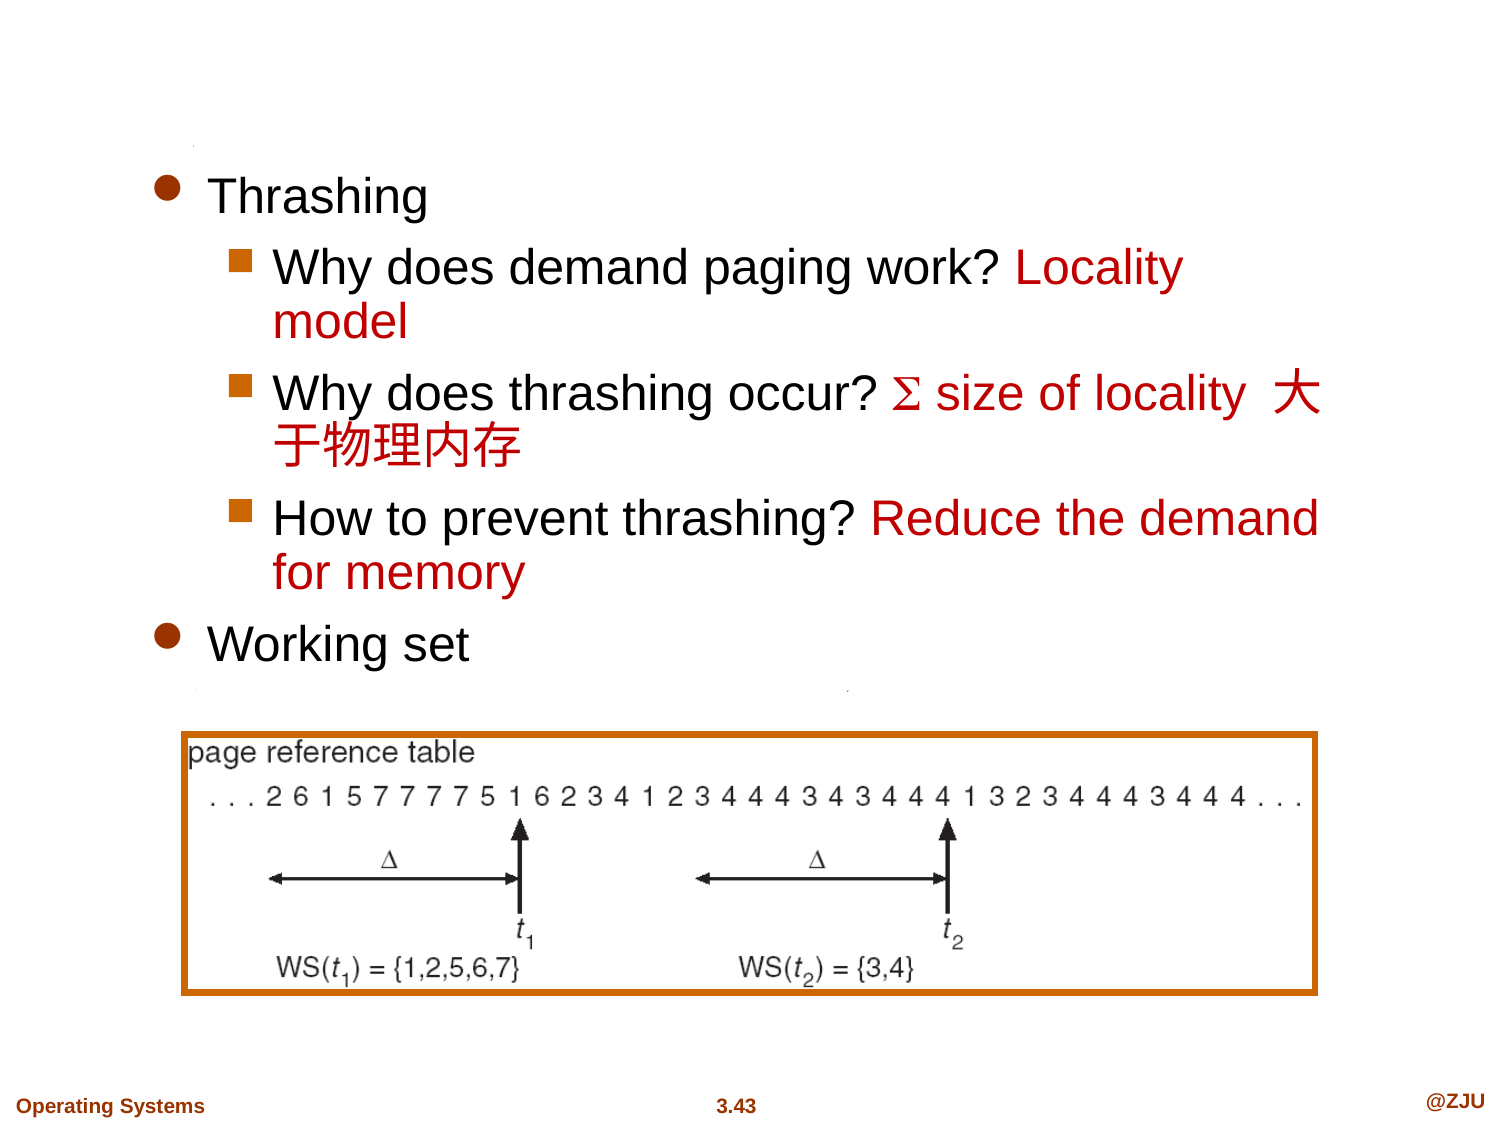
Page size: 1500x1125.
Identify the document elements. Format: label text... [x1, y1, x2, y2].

picture [187, 737, 1313, 990]
list Thrashing Why does demand paging work? Locality model Why does thrashing occur?  size of locality 大于物理内存 How to prevent thrashing? Reduce the demand for memory Working set [135, 162, 1342, 946]
